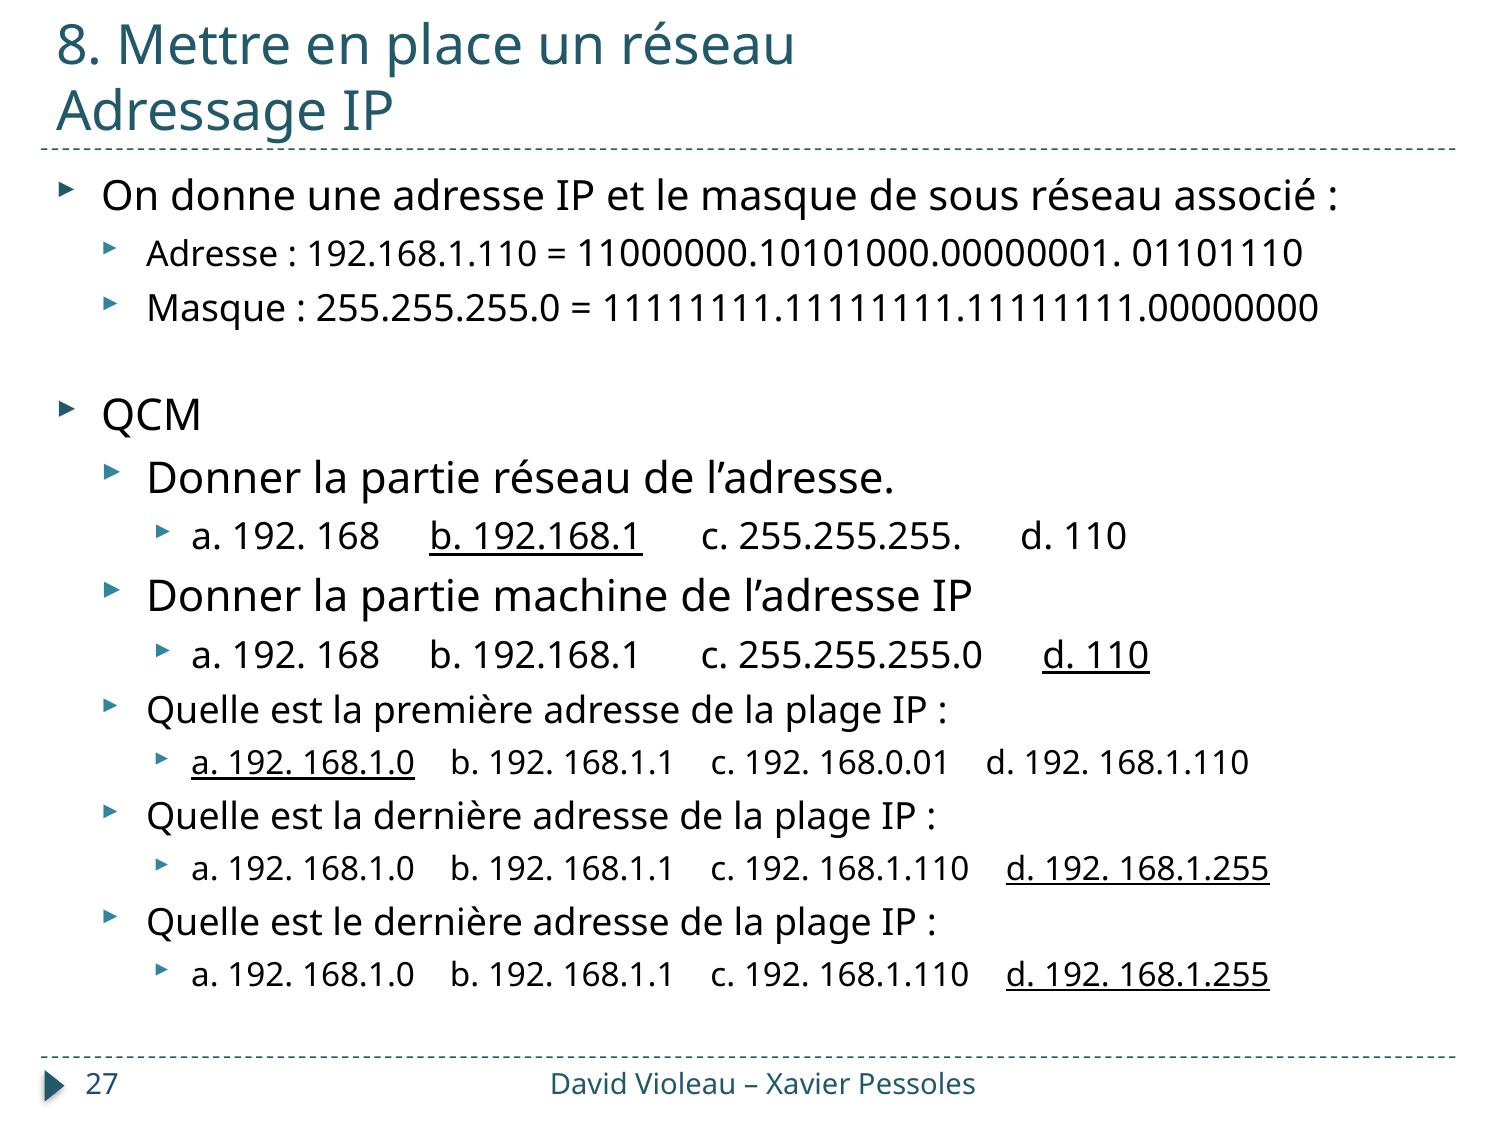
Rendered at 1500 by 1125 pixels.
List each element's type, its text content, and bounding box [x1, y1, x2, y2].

title 8. Mettre en place un réseau Adressage IP [41, 0, 1459, 149]
slide_number 27 [70, 1057, 396, 1118]
footer David Violeau – Xavier Pessoles [475, 1057, 1051, 1118]
list On donne une adresse IP et le masque de sous réseau associé : Adresse : 192.168.1.110 = 11000000.10101000.00000001. 01101110 Masque : 255.255.255.0 = 11111111.11111111.11111111.00000000 QCM Donner la partie réseau de l’adresse. a. 192. 168 b. 192.168.1 c. 255.255.255. d. 110 Donner la partie machine de l’adresse IP a. 192. 168 b. 192.168.1 c. 255.255.255.0 d. 110 Quelle est la première adresse de la plage IP : a. 192. 168.1.0 b. 192. 168.1.1 c. 192. 168.0.01 d. 192. 168.1.110 Quelle est la dernière adresse de la plage IP : a. 192. 168.1.0 b. 192. 168.1.1 c. 192. 168.1.110 d. 192. 168.1.255 Quelle est le dernière adresse de la plage IP : a. 192. 168.1.0 b. 192. 168.1.1 c. 192. 168.1.110 d. 192. 168.1.255 [41, 160, 1459, 1047]
